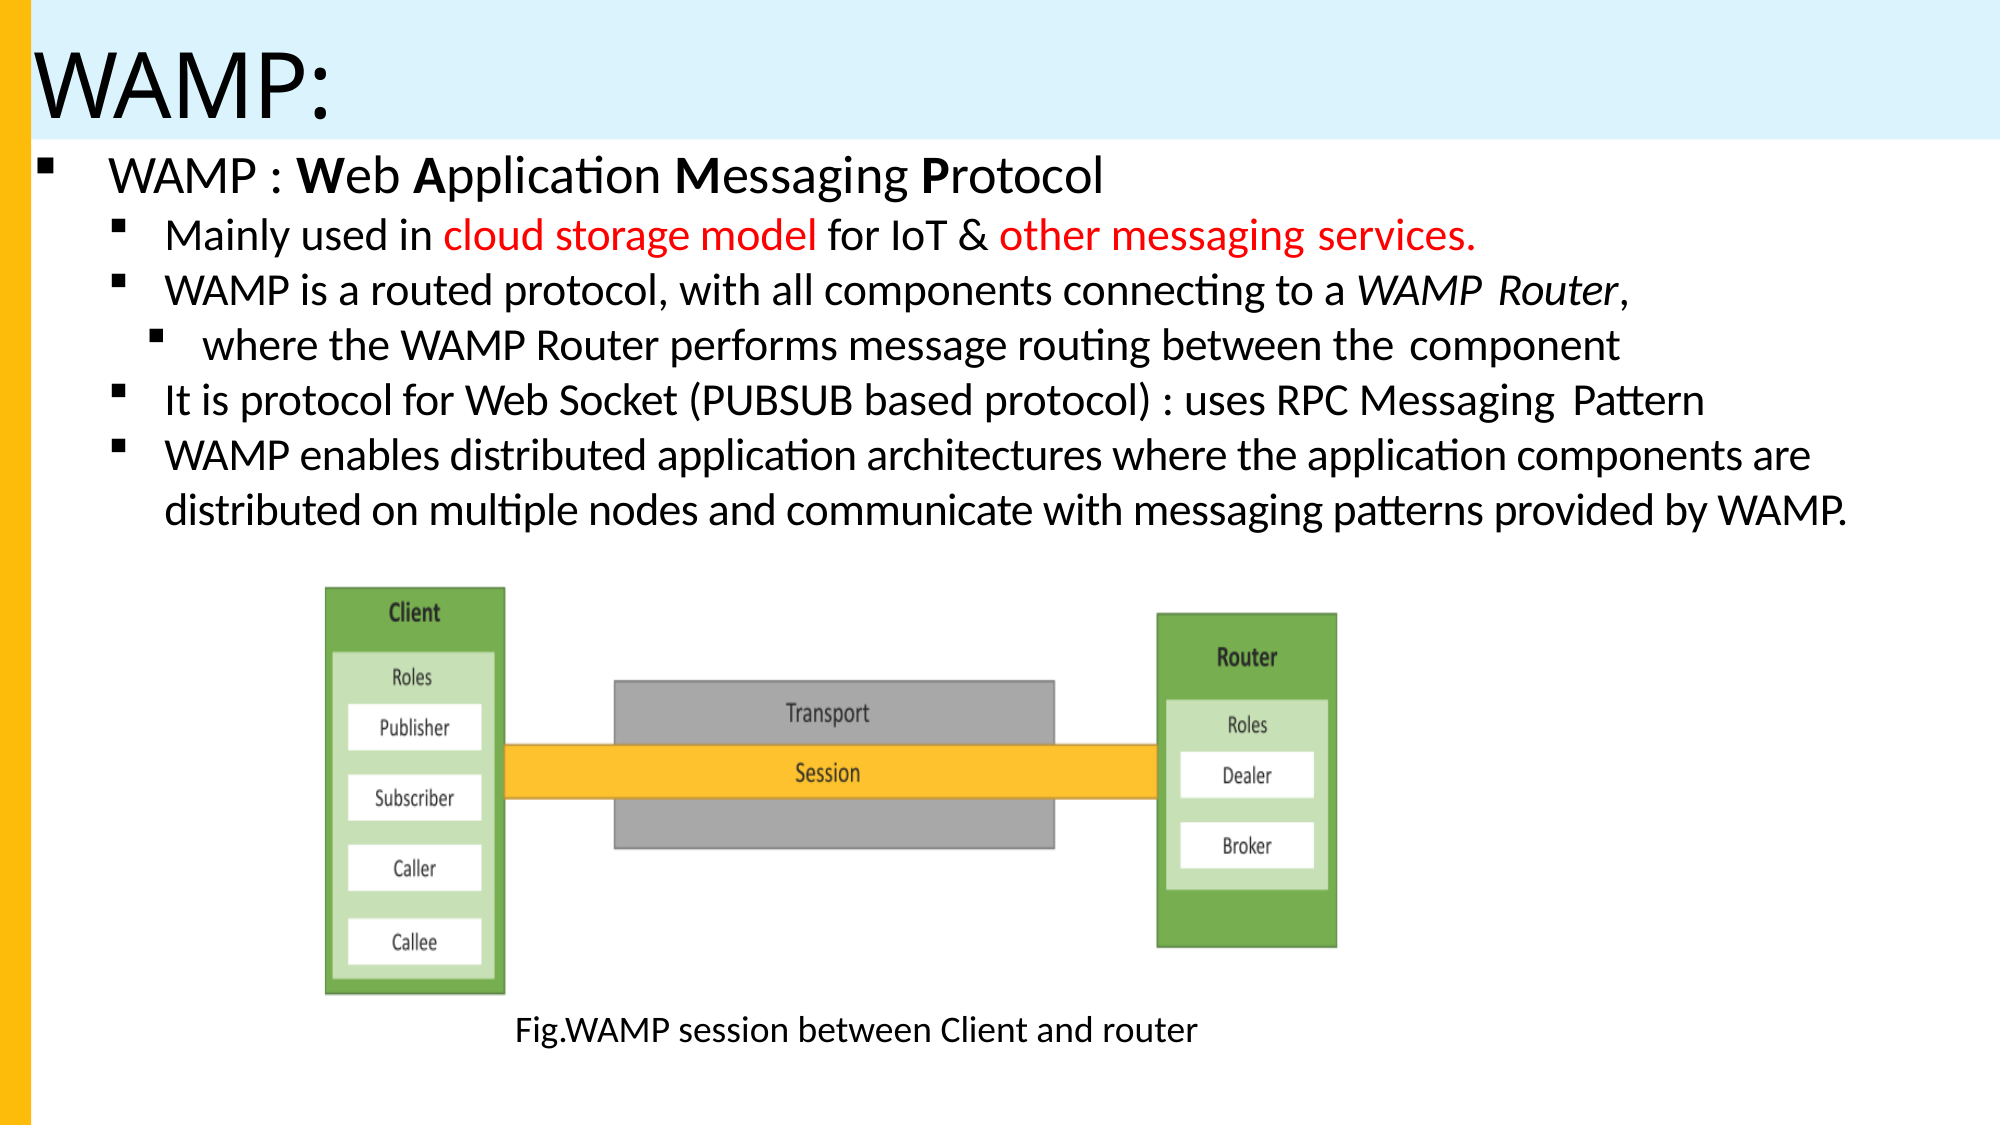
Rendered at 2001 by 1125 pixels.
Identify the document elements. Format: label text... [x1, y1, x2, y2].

title WAMP: [32, 24, 958, 137]
text_box WAMP : Web Application Messaging Protocol Mainly used in cloud storage model for IoT & other messaging services. WAMP is a routed protocol, with all components connecting to a WAMP Router, where the WAMP Router performs message routing between the component It is protocol for Web Socket (PUBSUB based protocol) : uses RPC Messaging Pattern WAMP enables distributed application architectures where the application components are distributed on multiple nodes and communicate with messaging patterns provided by WAMP. [32, 137, 2000, 535]
text_box [324, 586, 1338, 996]
text_box [0, 0, 32, 1125]
text_box Fig.WAMP session between Client and router [500, 998, 1214, 1058]
text_box [32, 0, 2000, 137]
